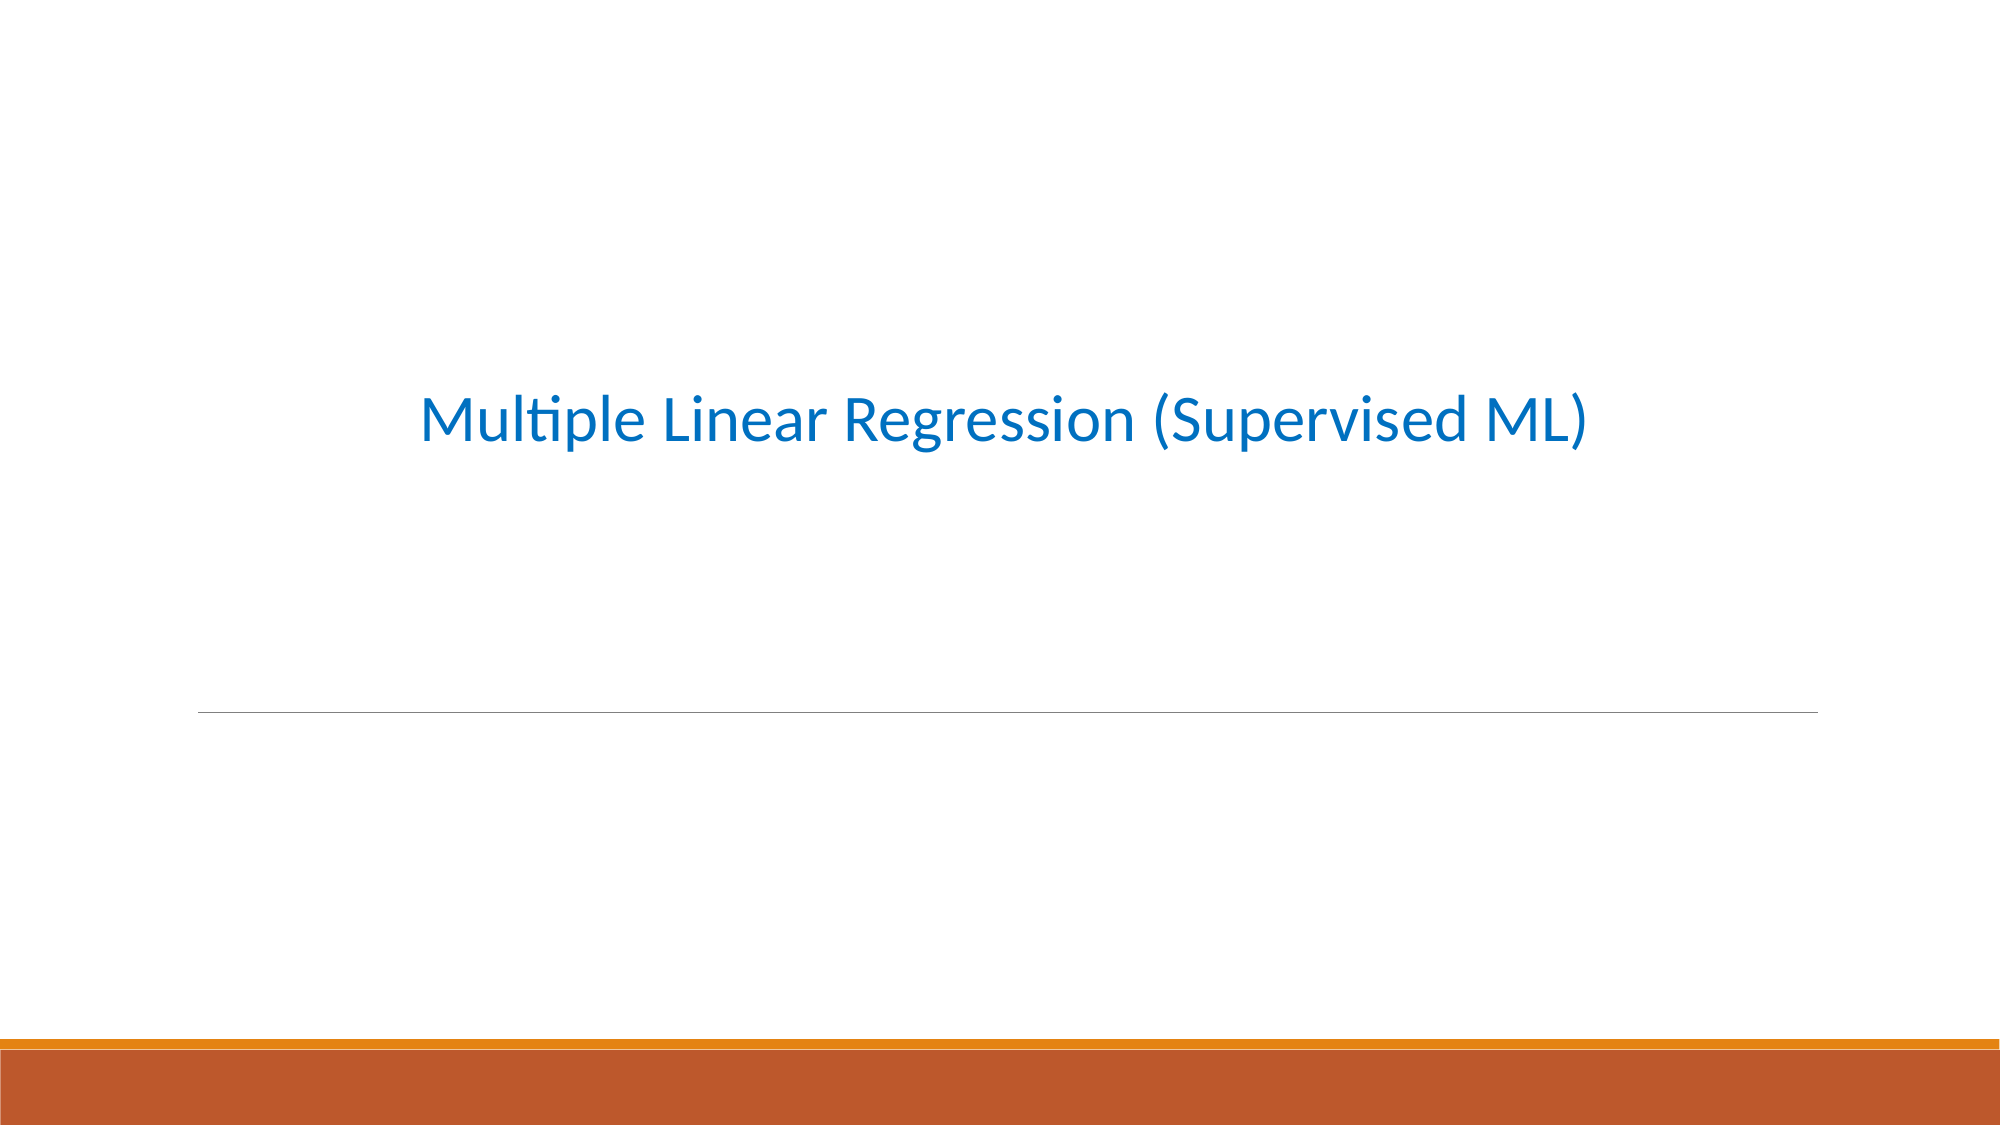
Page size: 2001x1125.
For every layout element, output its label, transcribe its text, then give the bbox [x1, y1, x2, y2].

title Multiple Linear Regression (Supervised ML) [180, 129, 1830, 714]
